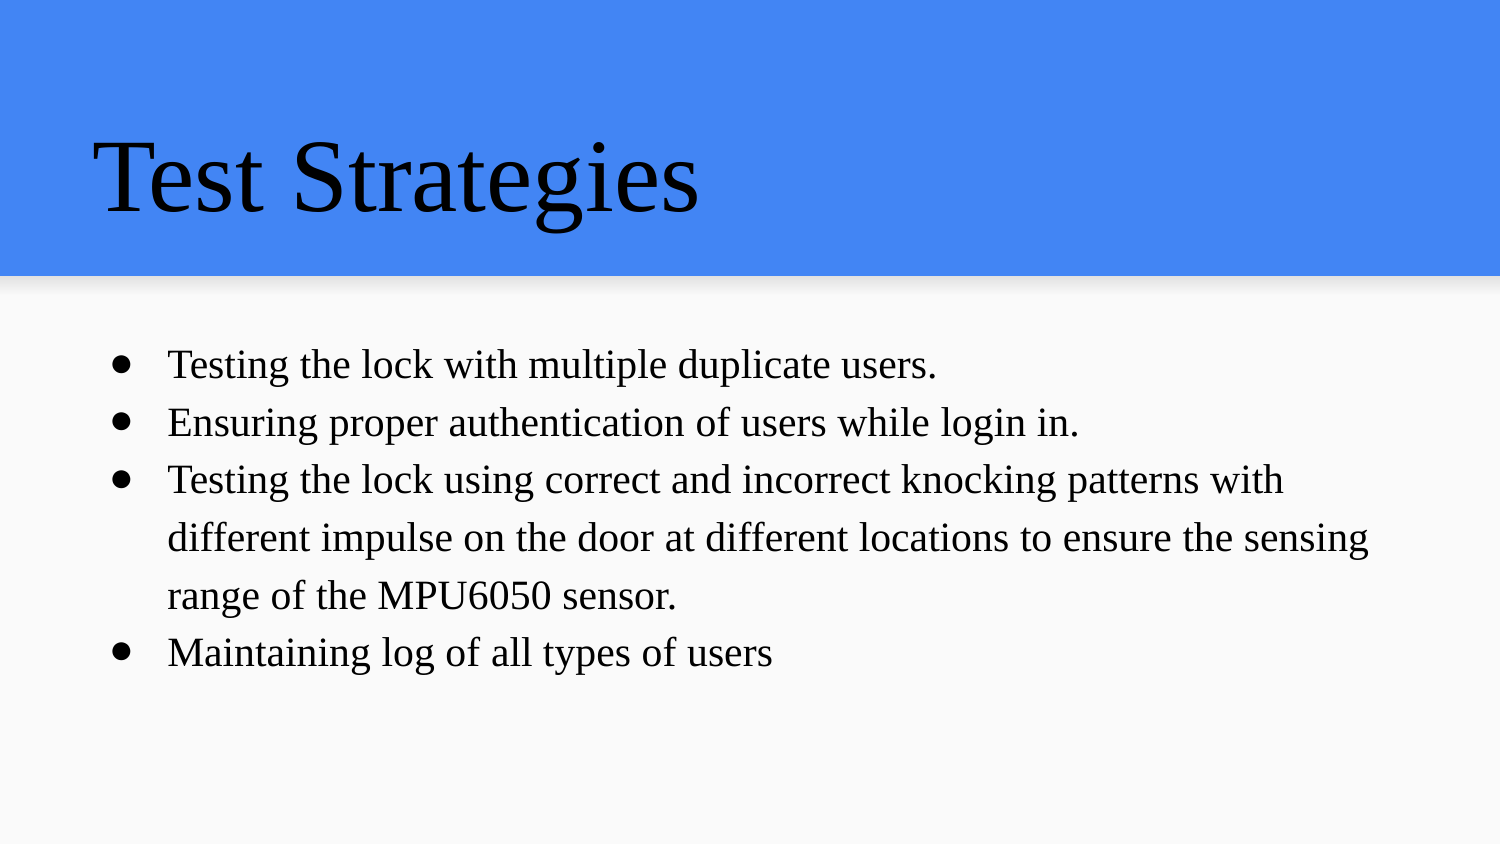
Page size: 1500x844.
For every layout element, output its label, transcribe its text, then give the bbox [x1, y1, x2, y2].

list Testing the lock with multiple duplicate users. Ensuring proper authentication of users while login in. Testing the lock using correct and incorrect knocking patterns with different impulse on the door at different locations to ensure the sensing range of the MPU6050 sensor. Maintaining log of all types of users [77, 314, 1427, 760]
title Test Strategies [77, 121, 1427, 248]
